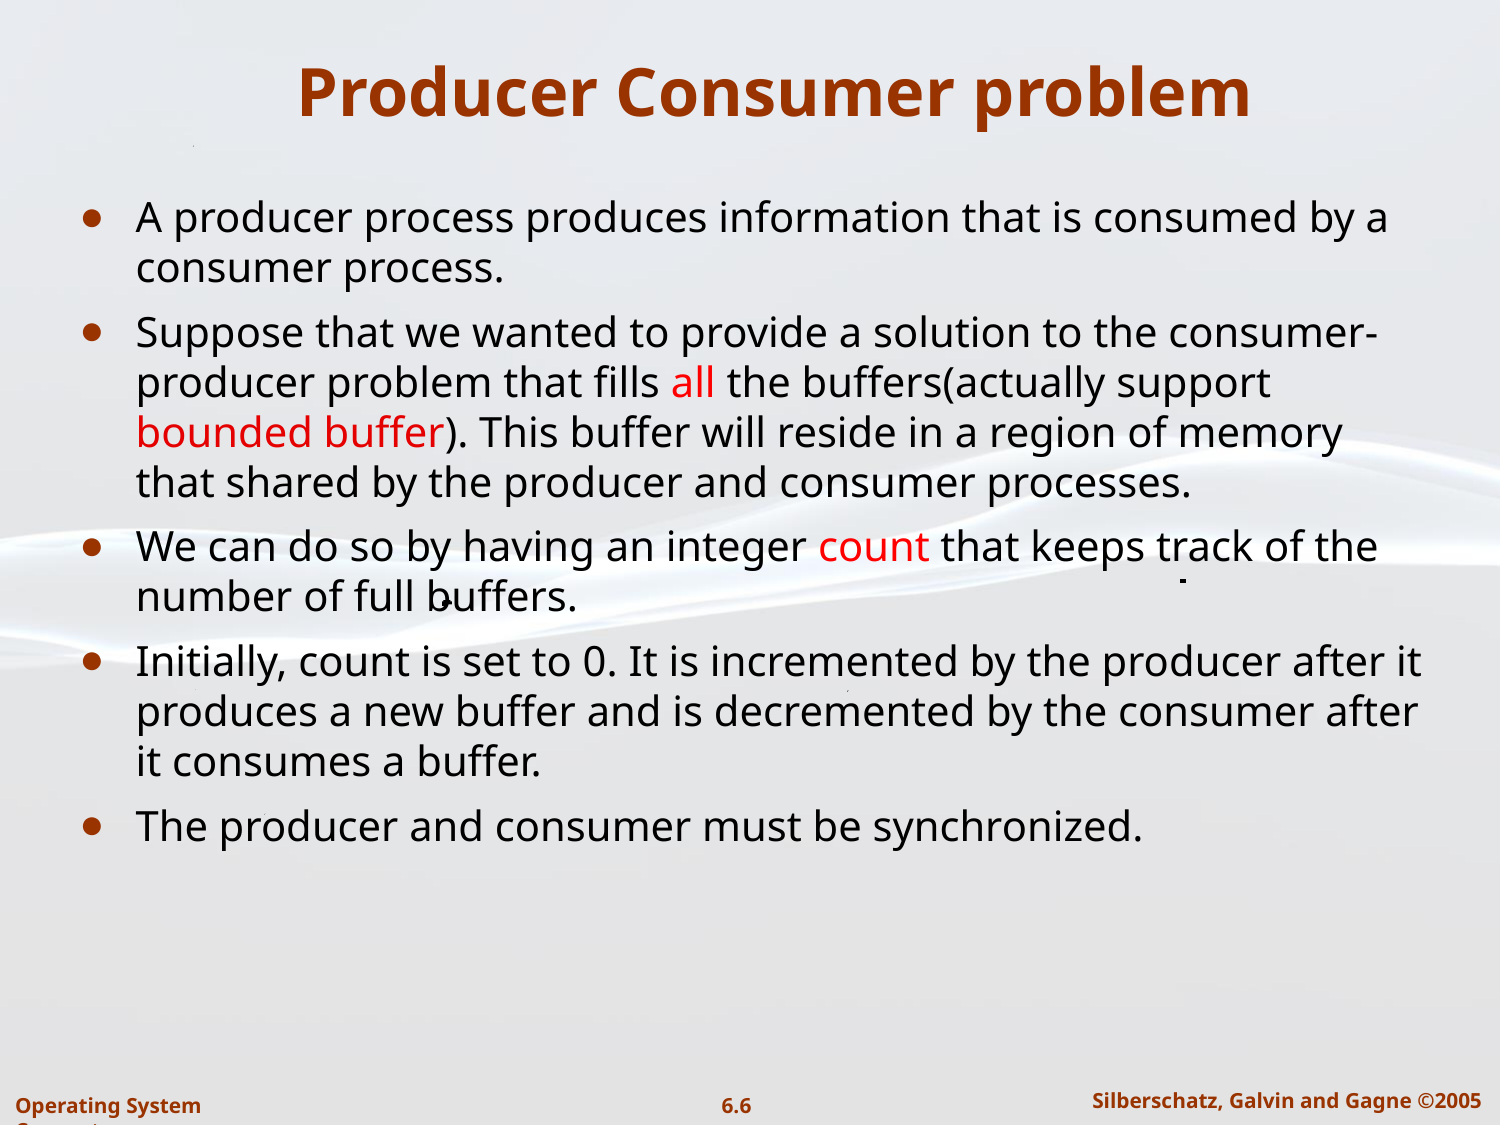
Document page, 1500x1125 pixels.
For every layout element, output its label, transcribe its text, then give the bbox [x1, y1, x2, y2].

title Producer Consumer problem [112, 37, 1438, 138]
picture [0, 0, 1500, 1125]
list A producer process produces information that is consumed by a consumer process. Suppose that we wanted to provide a solution to the consumer-producer problem that fills all the buffers(actually support bounded buffer). This buffer will reside in a region of memory that shared by the producer and consumer processes. We can do so by having an integer count that keeps track of the number of full buffers. Initially, count is set to 0. It is incremented by the producer after it produces a new buffer and is decremented by the consumer after it consumes a buffer. The producer and consumer must be synchronized. [64, 183, 1441, 974]
